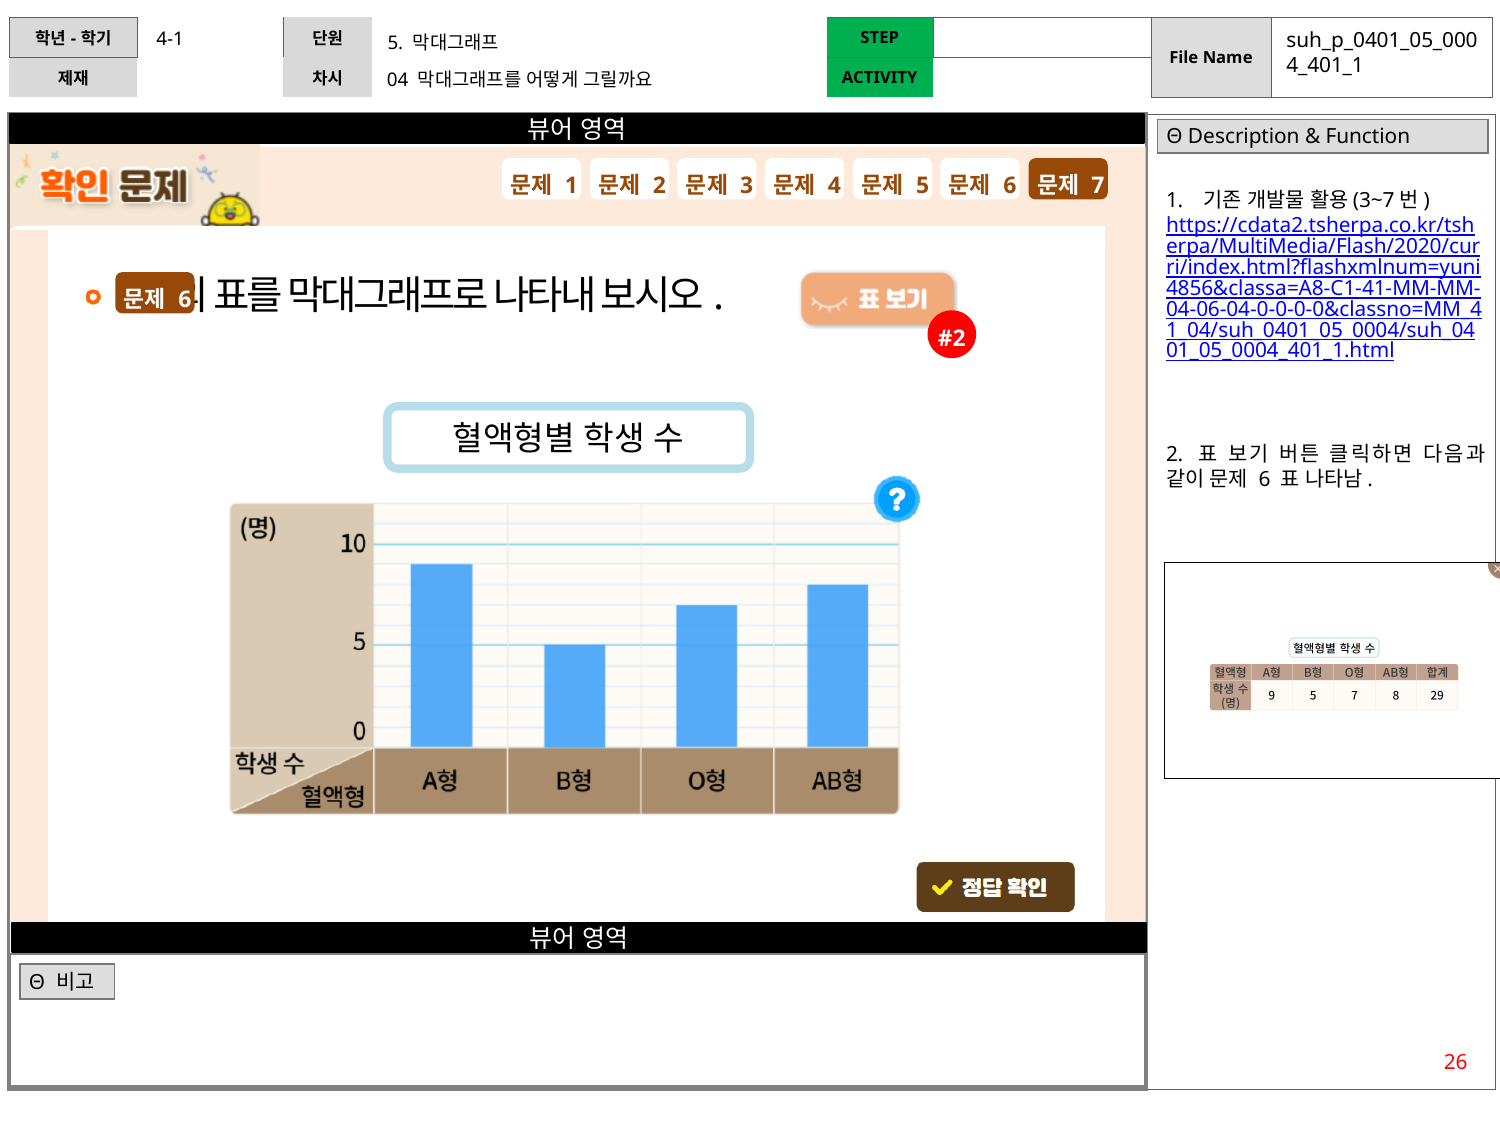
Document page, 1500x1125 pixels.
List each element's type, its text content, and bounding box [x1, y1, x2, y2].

text_box 의 표를 막대그래프로 나타내 보시오. [105, 263, 1109, 326]
text_box 문제 6 [956, 149, 1044, 205]
picture [225, 470, 927, 816]
picture [82, 285, 103, 307]
text_box 4-1 [141, 18, 284, 55]
text_box 문제 5 [868, 149, 956, 205]
text_box 혈액형별 학생 수 [387, 406, 751, 469]
picture [10, 144, 260, 230]
text_box 문제 7 [1044, 149, 1132, 205]
text_box 문제 2 [605, 149, 693, 205]
text_box 문제 6 [109, 263, 219, 319]
picture [797, 268, 958, 329]
text_box 기존 개발물 활용(3~7번) https://cdata2.tsherpa.co.kr/tsherpa/MultiMedia/Flash/2020/curri/index.html?flashxmlnum=yuni4856&classa=A8-C1-41-MM-MM-04-06-04-0-0-0-0&classno=MM_41_04/suh_0401_05_0004/suh_0401_05_0004_401_1.html 2. 표 보기 버튼 클릭하면 다음과 같이 문제 6 표 나타남. [1151, 179, 1500, 448]
text_box 문제 4 [781, 149, 868, 205]
text_box 문제 1 [495, 149, 605, 205]
text_box suh_p_0401_05_0004_401_1 [1271, 18, 1500, 84]
picture [1164, 562, 1500, 780]
text_box 문제 3 [693, 149, 781, 205]
text_box 04 막대그래프를 어떻게 그릴까요 [372, 60, 821, 96]
picture [915, 858, 1078, 913]
table_header Θ Description & Function [1158, 120, 1487, 152]
text_box #2 [925, 310, 979, 361]
text_box 5. 막대그래프 [372, 23, 828, 48]
